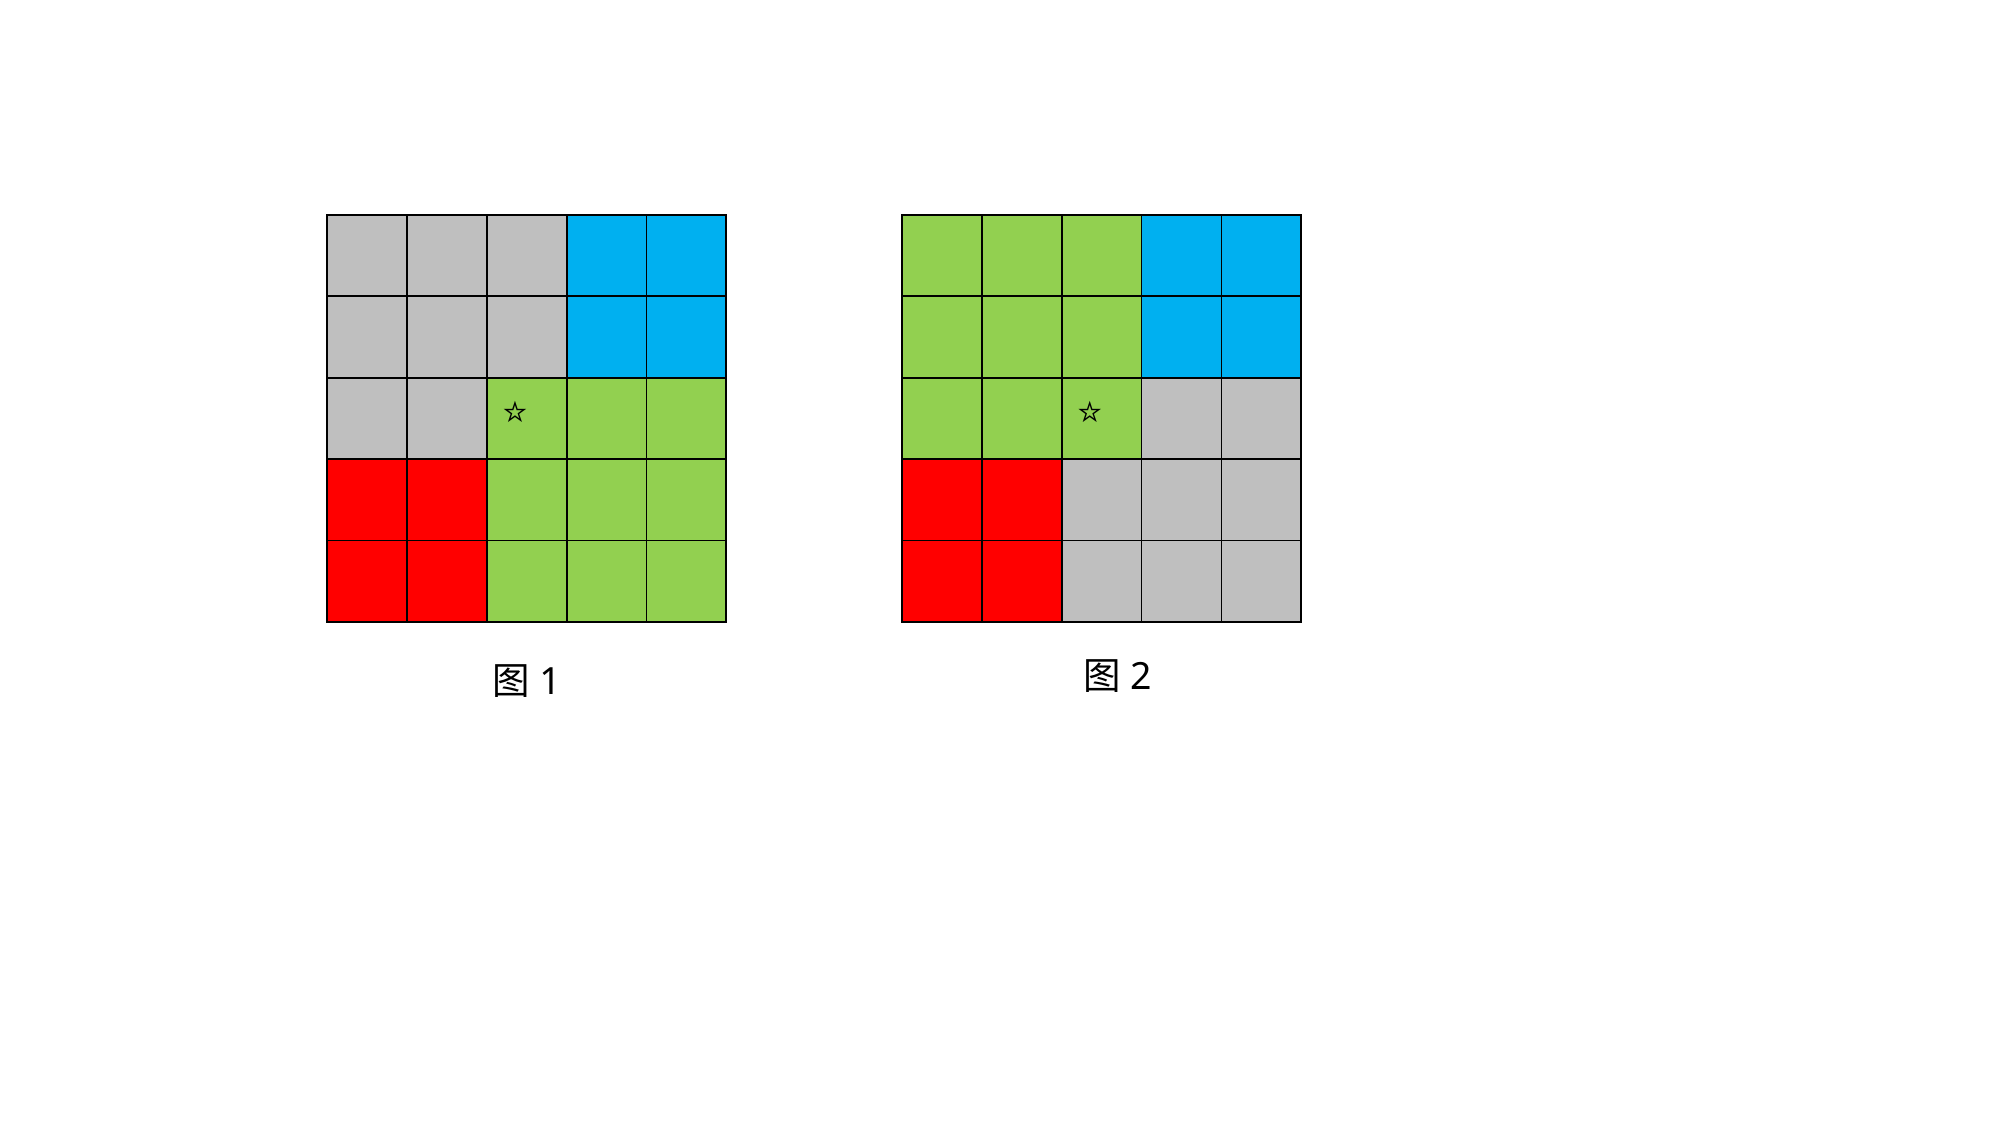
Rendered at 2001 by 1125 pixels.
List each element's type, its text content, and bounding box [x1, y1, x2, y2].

table_cell [568, 460, 646, 540]
table_cell [1222, 460, 1300, 540]
table_cell [568, 541, 646, 621]
table_header [488, 216, 566, 295]
table_cell [903, 460, 981, 540]
table_cell [408, 541, 486, 621]
table_cell [408, 379, 486, 458]
table_cell [1063, 460, 1141, 540]
table_cell [1063, 297, 1141, 377]
table_cell [1142, 379, 1221, 458]
table_header [328, 216, 406, 295]
table_cell [488, 460, 566, 540]
table_cell [1222, 541, 1300, 621]
table_cell [328, 379, 406, 458]
table_cell [1142, 460, 1221, 540]
table_cell ⭐ [1063, 379, 1141, 458]
table_cell [647, 460, 725, 540]
table_cell [647, 297, 725, 377]
text_box 图1 [478, 649, 576, 710]
table_cell [1142, 297, 1221, 377]
table_header [647, 216, 725, 295]
table_header [408, 216, 486, 295]
table_cell [903, 297, 981, 377]
table_cell [1063, 541, 1141, 621]
table_header [568, 216, 646, 295]
table_cell [1222, 379, 1300, 458]
table_cell [983, 460, 1061, 540]
table_cell [903, 541, 981, 621]
table_header [983, 216, 1061, 295]
table_cell [903, 379, 981, 458]
text_box 图2 [1068, 644, 1167, 705]
table_cell [1142, 541, 1221, 621]
table_cell ⭐ [488, 379, 566, 458]
table_header [903, 216, 981, 295]
table_cell [488, 541, 566, 621]
table_cell [328, 541, 406, 621]
table_cell [983, 379, 1061, 458]
table_cell [647, 541, 725, 621]
table_cell [328, 297, 406, 377]
table_cell [568, 297, 646, 377]
table_cell [408, 460, 486, 540]
table_cell [488, 297, 566, 377]
table_cell [568, 379, 646, 458]
table_cell [408, 297, 486, 377]
table_cell [983, 297, 1061, 377]
table_header [1142, 216, 1221, 295]
table_cell [328, 460, 406, 540]
table_header [1063, 216, 1141, 295]
table_header [1222, 216, 1300, 295]
table_cell [1222, 297, 1300, 377]
table_cell [983, 541, 1061, 621]
table_cell [647, 379, 725, 458]
